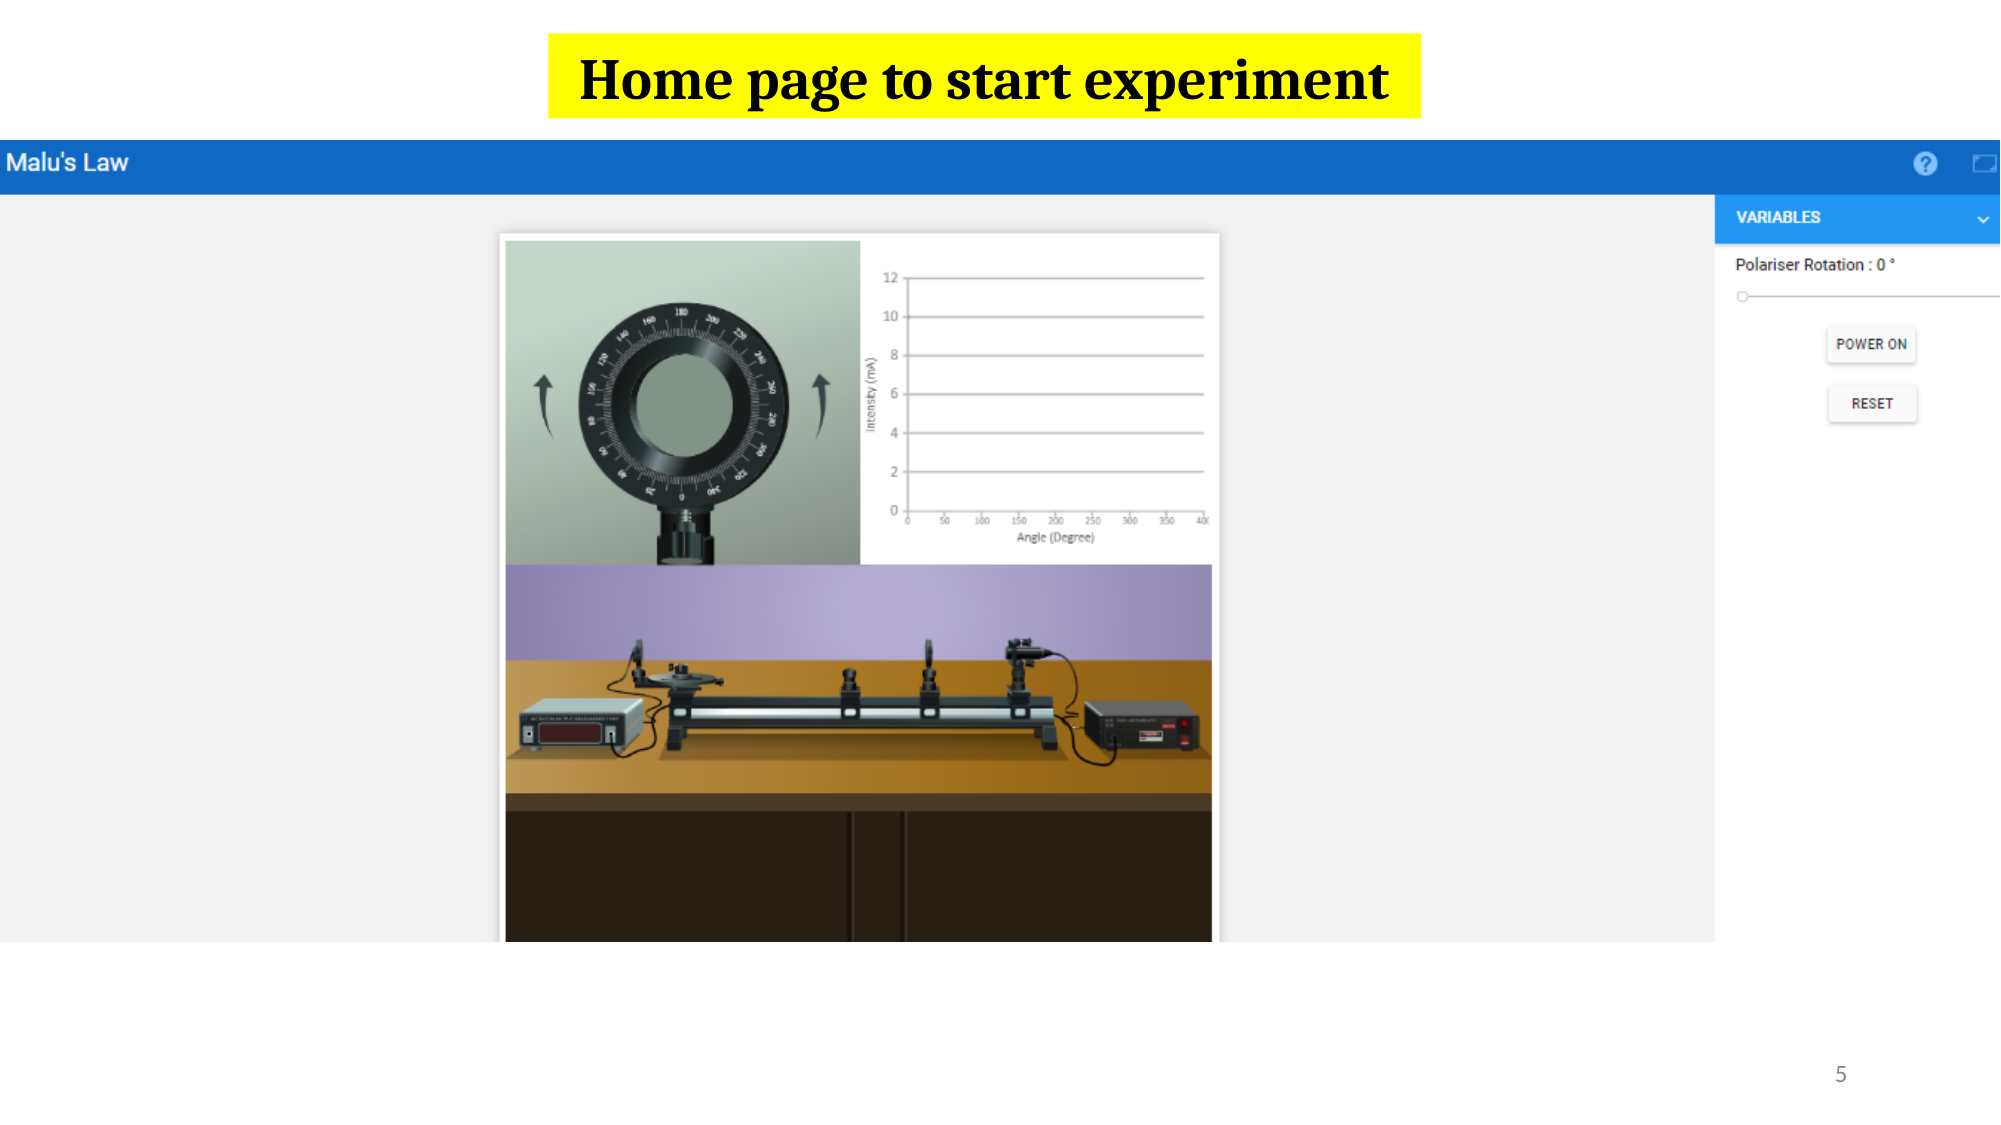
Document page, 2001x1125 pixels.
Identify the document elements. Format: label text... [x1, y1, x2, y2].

text_box Home page to start experiment [548, 33, 1422, 119]
picture [0, 140, 2000, 943]
slide_number ‹#› [1412, 1042, 1863, 1103]
